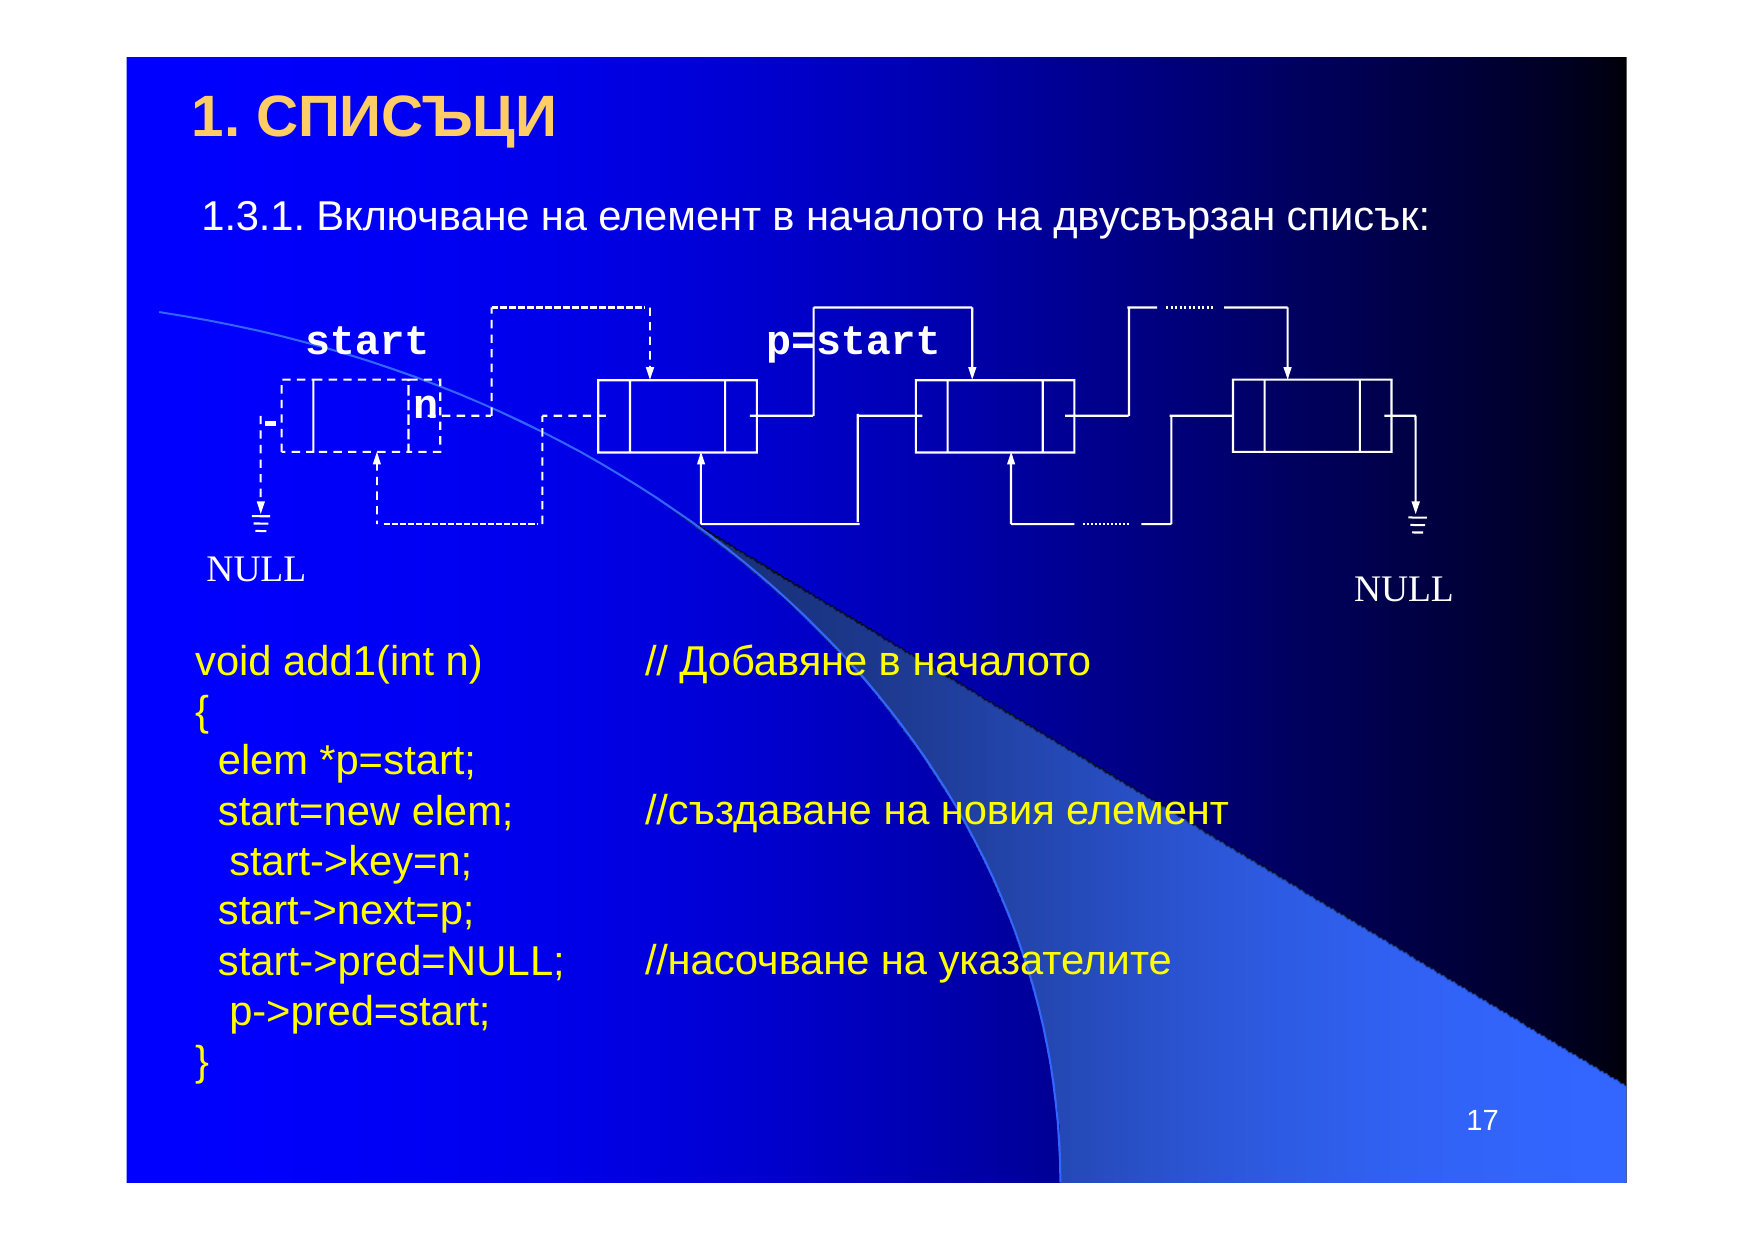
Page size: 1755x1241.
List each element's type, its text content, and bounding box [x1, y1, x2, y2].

text_box //създаване на новия елемент [642, 781, 1235, 834]
picture [126, 57, 1627, 1183]
slide_number 17 [1460, 1102, 1506, 1241]
text_box NULL [204, 541, 309, 589]
title 1. СПИСЪЦИ [189, 76, 562, 286]
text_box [251, 306, 1417, 533]
text_box //насочване на указателите [642, 931, 1179, 984]
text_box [1418, 306, 1428, 535]
text_box 1.3.1. Включване на елемент в началото на двусвързан списък: start p=start n [199, 186, 1441, 428]
text_box void add1(int n) { elem *p=start; start=new elem; start->key=n; start->next=p; start->pred=NULL; p->pred=start; } [192, 631, 566, 1084]
text_box NULL [1352, 561, 1457, 609]
text_box // Добавяне в началото [642, 631, 1097, 684]
